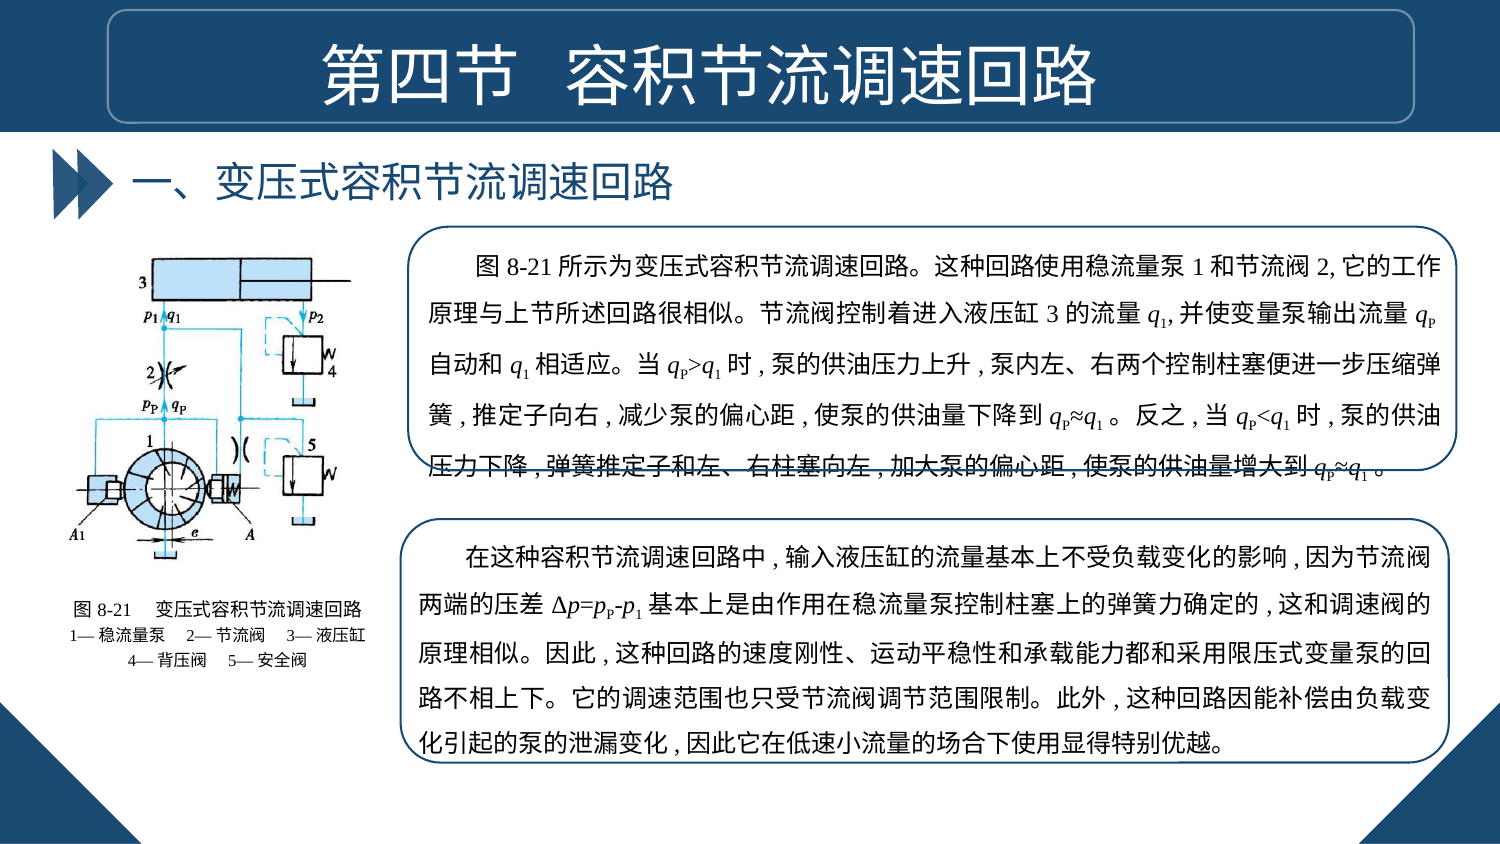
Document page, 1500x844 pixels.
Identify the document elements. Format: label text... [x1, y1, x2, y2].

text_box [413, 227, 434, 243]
text_box [0, 700, 144, 844]
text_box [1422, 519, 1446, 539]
text_box 在这种容积节流调速回路中,输入液压缸的流量基本上不受负载变化的影响,因为节流阀两端的压差Δp=pP-p1基本上是由作用在稳流量泵控制柱塞上的弹簧力确定的,这和调速阀的原理相似。因此,这种回路的速度刚性、运动平稳性和承载能力都和采用限压式变量泵的回路不相上下。它的调速范围也只受节流阀调节范围限制。此外,这种回路因能补偿由负载变化引起的泵的泄漏变化,因此它在低速小流量的场合下使用显得特别优越。 [403, 742, 1446, 765]
text_box [407, 225, 1458, 472]
text_box [107, 8, 1416, 124]
text_box [51, 146, 77, 223]
text_box 图8-21 变压式容积节流调速回路 1—稳流量泵 2—节流阀 3—液压缸 4—背压阀 5—安全阀 [0, 584, 399, 678]
text_box [1357, 701, 1500, 844]
text_box 一、变压式容积节流调速回路 [96, 148, 710, 214]
text_box [76, 146, 96, 223]
picture [66, 251, 354, 562]
text_box 图8-21所示为变压式容积节流调速回路。这种回路使用稳流量泵1和节流阀2,它的工作原理与上节所述回路很相似。节流阀控制着进入液压缸3的流量q1,并使变量泵输出流量qP自动和q1相适应。当qP>q1时,泵的供油压力上升,泵内左、右两个控制柱塞便进一步压缩弹簧,推定子向右,减少泵的偏心距,使泵的供油量下降到qP≈q1。反之,当qP<q1时,泵的供油压力下降,弹簧推定子和左、右柱塞向左,加大泵的偏心距,使泵的供油量增大到qP≈q1。 [413, 442, 1457, 492]
text_box [399, 518, 1450, 764]
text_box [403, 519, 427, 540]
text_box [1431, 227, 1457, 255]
text_box 第四节 容积节流调速回路 [82, 26, 1336, 122]
